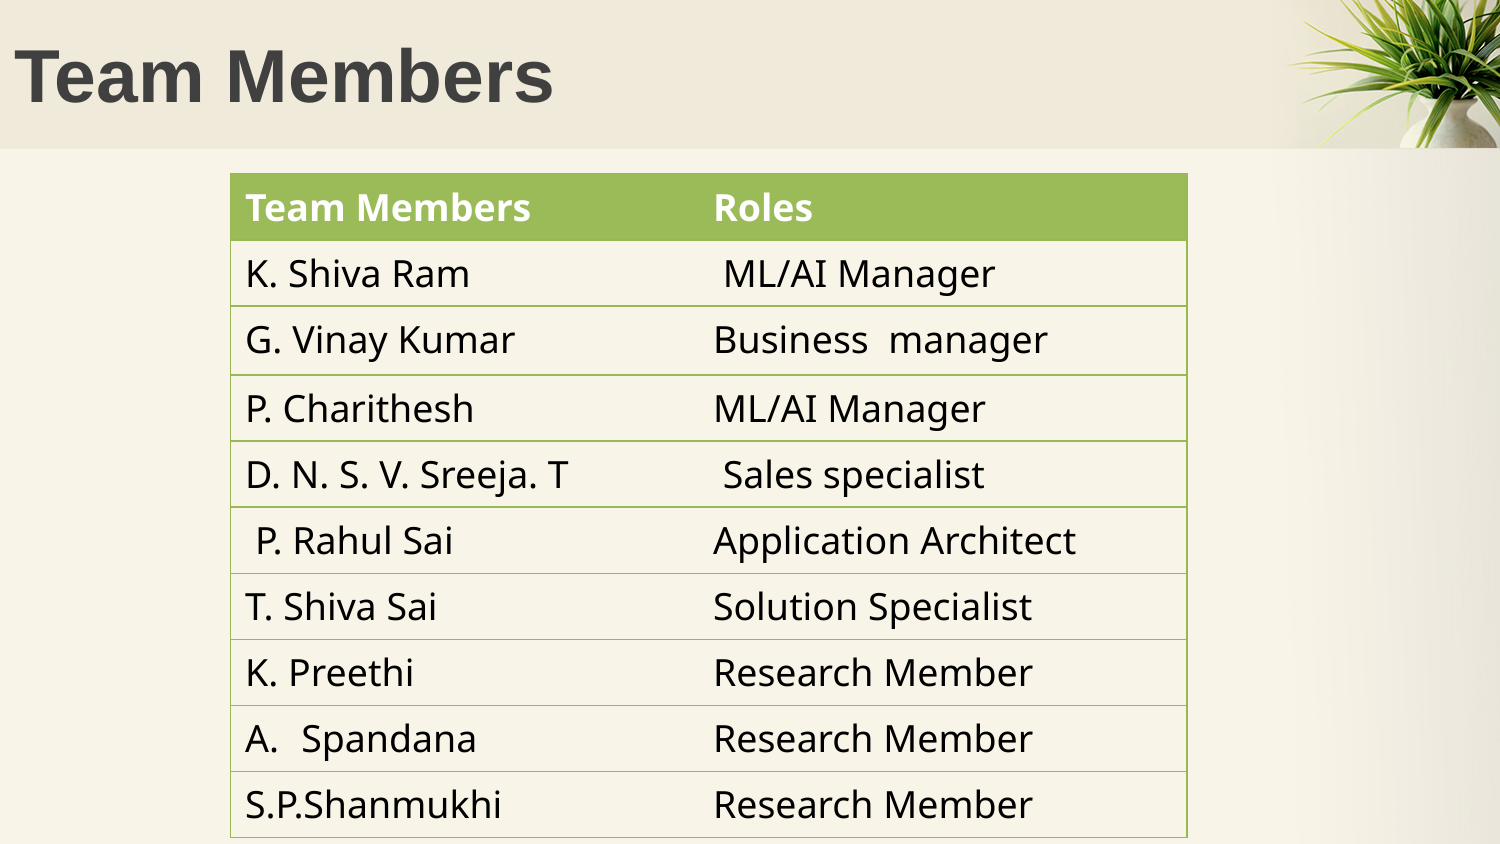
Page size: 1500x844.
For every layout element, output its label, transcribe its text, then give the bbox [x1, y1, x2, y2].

title Team Members [0, 0, 1500, 146]
table_cell K. Preethi [231, 640, 698, 705]
table_cell Research Member [698, 772, 1186, 837]
table_cell Research Member [698, 640, 1186, 705]
table_header Team Members [231, 174, 698, 239]
table_cell K. Shiva Ram [231, 241, 698, 305]
table_cell ML/AI Manager [698, 376, 1186, 440]
table_cell S.P.Shanmukhi [231, 772, 698, 837]
table_cell Business manager [698, 307, 1186, 374]
table_cell D. N. S. V. Sreeja. T [231, 442, 698, 506]
table_cell Solution Specialist [698, 574, 1186, 639]
table_cell Spandana [231, 706, 698, 771]
table_cell Application Architect [698, 508, 1186, 573]
table_cell G. Vinay Kumar [231, 307, 698, 374]
table_cell T. Shiva Sai [231, 574, 698, 639]
table_header Roles [698, 174, 1186, 239]
table_cell P. Charithesh [231, 376, 698, 440]
table_cell Sales specialist [698, 442, 1186, 506]
table_cell Research Member [698, 706, 1186, 771]
picture [0, 146, 1500, 844]
table_cell P. Rahul Sai [231, 508, 698, 573]
table_cell ML/AI Manager [698, 241, 1186, 305]
